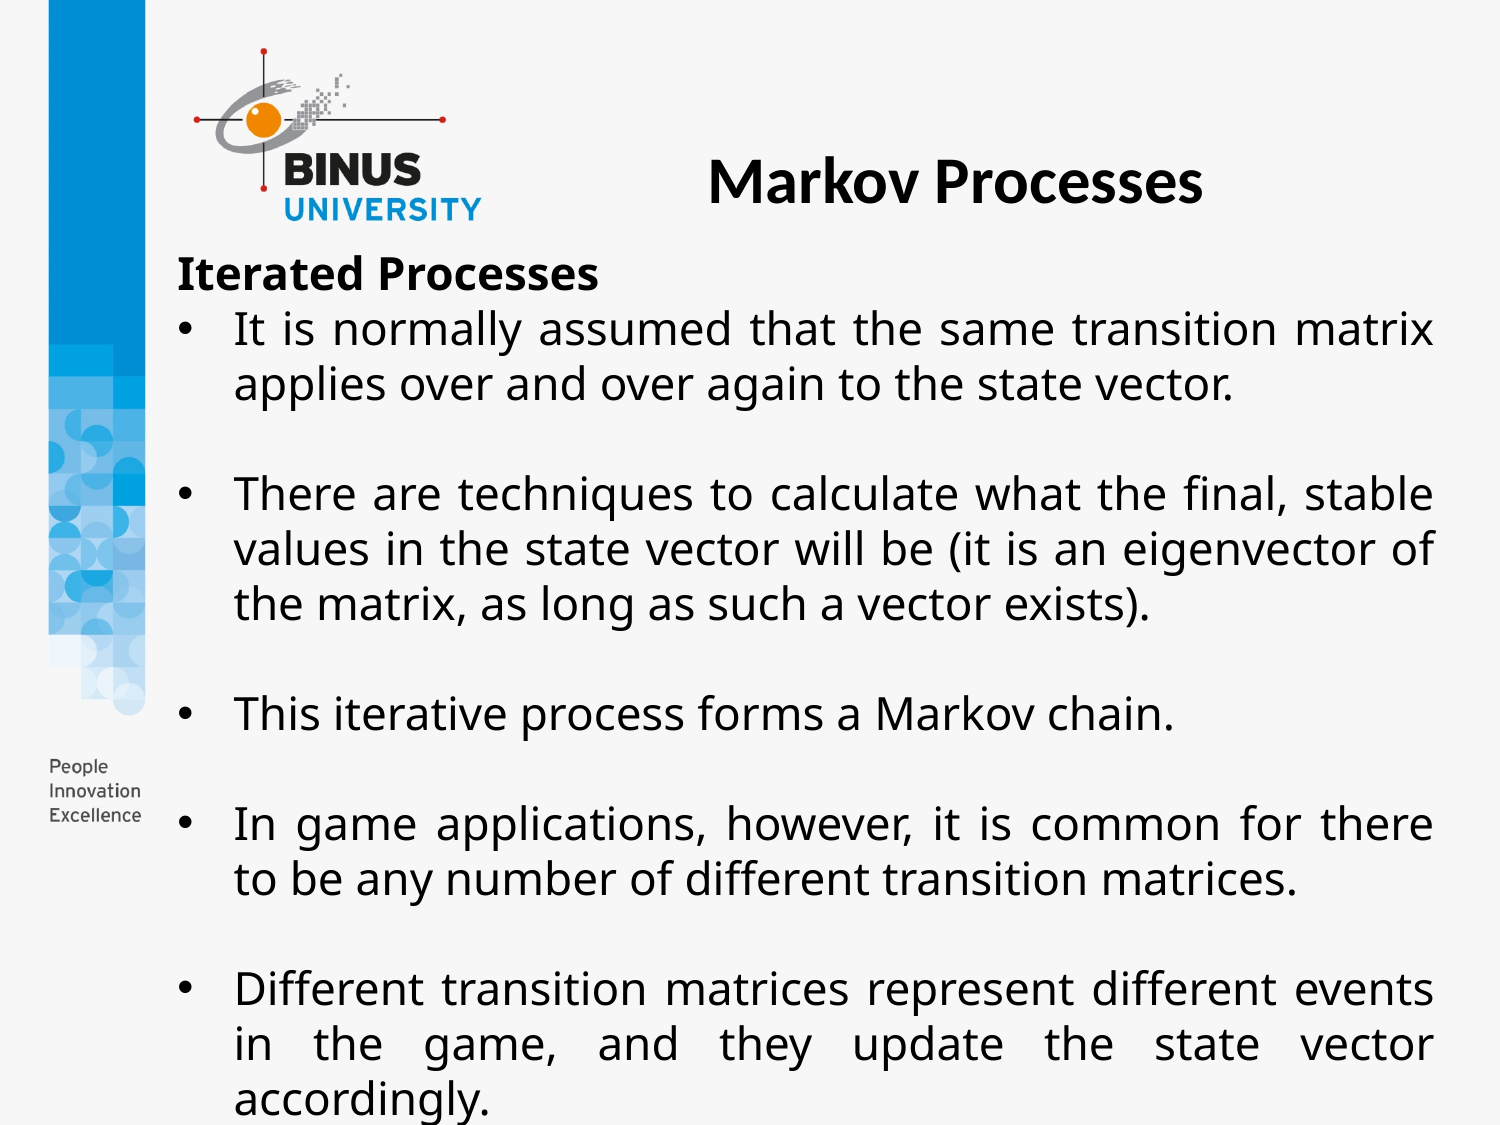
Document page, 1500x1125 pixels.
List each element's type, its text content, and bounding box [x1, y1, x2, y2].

text_box Iterated Processes It is normally assumed that the same transition matrix applies over and over again to the state vector. There are techniques to calculate what the final, stable values in the state vector will be (it is an eigenvector of the matrix, as long as such a vector exists). This iterative process forms a Markov chain. In game applications, however, it is common for there to be any number of different transition matrices. Different transition matrices represent different events in the game, and they update the state vector accordingly. [162, 237, 1450, 1125]
text_box Markov Processes [437, 129, 1475, 224]
picture [0, 0, 1500, 845]
